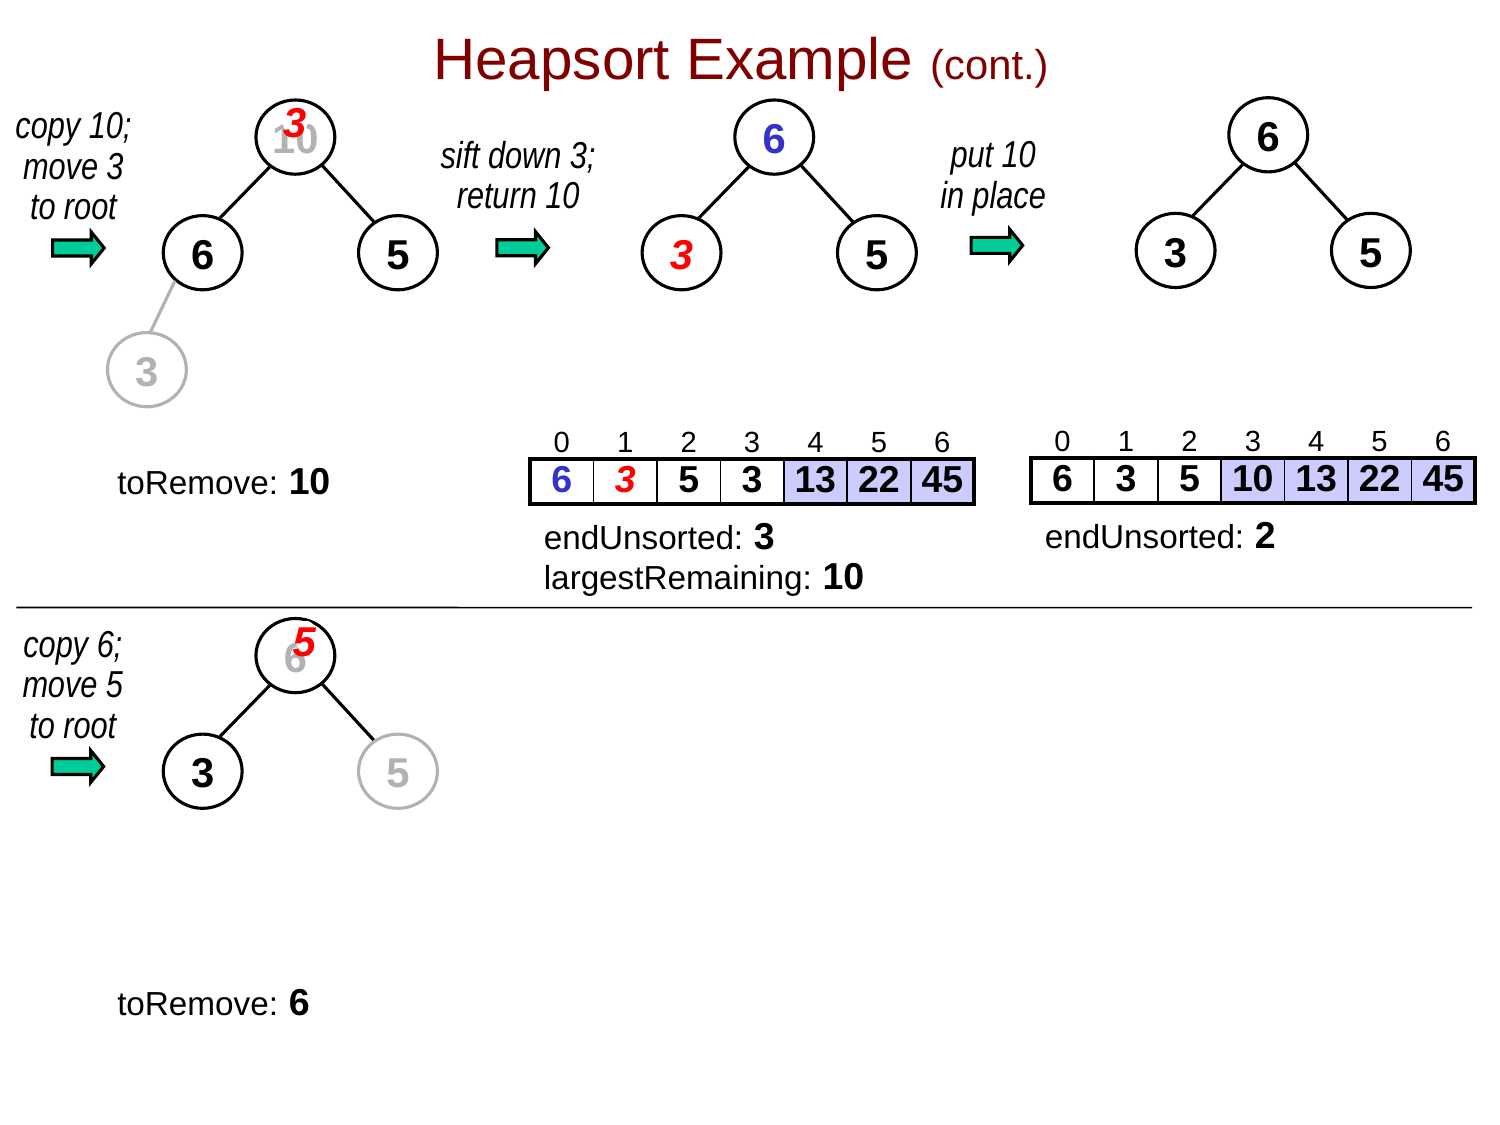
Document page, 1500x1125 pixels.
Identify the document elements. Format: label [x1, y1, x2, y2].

table_header [1031, 415, 1475, 456]
table_cell [1412, 460, 1473, 501]
table_cell [785, 461, 846, 502]
text_box [16, 602, 1473, 809]
table_cell [1285, 460, 1347, 501]
table_header [530, 416, 974, 457]
table_cell [1349, 460, 1411, 501]
table_cell [721, 461, 783, 502]
table_cell [848, 461, 910, 502]
text_box [96, 757, 104, 771]
text_box [1136, 97, 1411, 288]
table_cell [532, 461, 593, 502]
text_box [52, 774, 96, 783]
table_cell [1033, 460, 1093, 501]
table_cell [594, 461, 656, 502]
text_box [7, 617, 138, 759]
table_cell [912, 461, 972, 502]
text_box [91, 253, 101, 264]
text_box [971, 251, 1019, 262]
text_box [220, 84, 611, 290]
text_box [925, 128, 1061, 224]
text_box [528, 509, 880, 606]
table_cell [1159, 460, 1220, 501]
title [96, 0, 1386, 126]
text_box [107, 215, 243, 407]
text_box [496, 231, 549, 264]
table_cell [1222, 460, 1284, 501]
text_box [642, 99, 917, 290]
text_box [102, 449, 346, 510]
table_cell [1095, 460, 1157, 501]
text_box [102, 970, 325, 1030]
text_box [0, 99, 147, 256]
table_cell [658, 461, 720, 502]
text_box [971, 229, 1020, 241]
text_box [1030, 508, 1291, 565]
